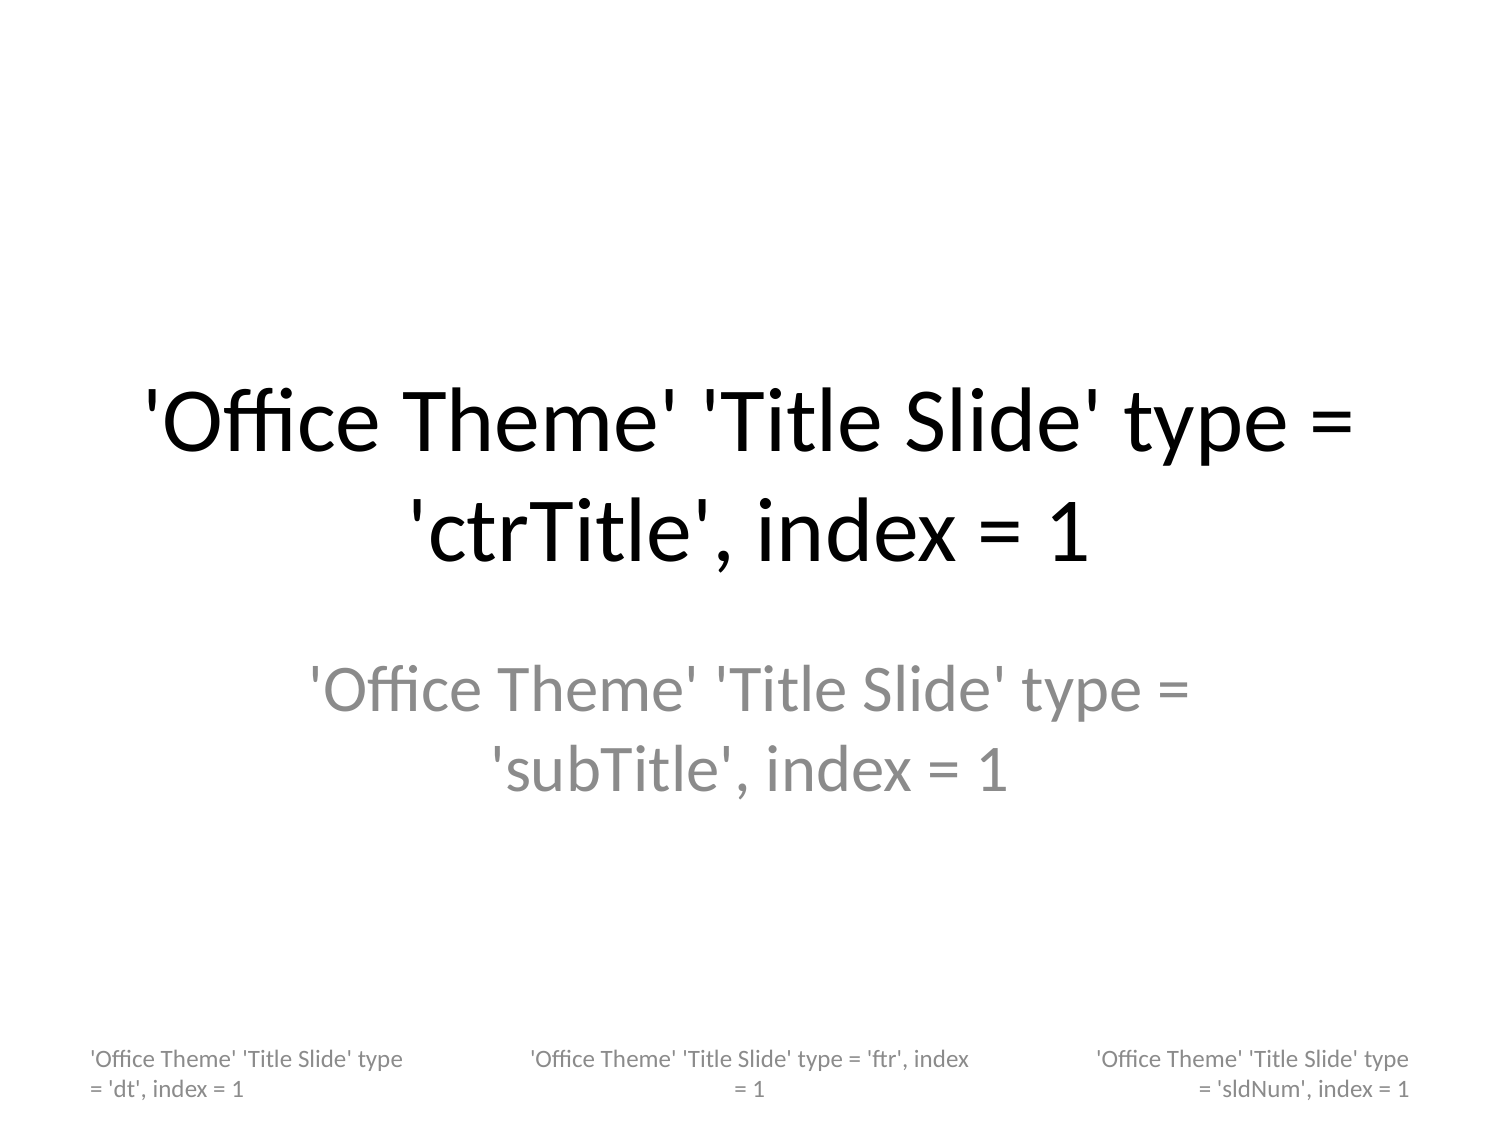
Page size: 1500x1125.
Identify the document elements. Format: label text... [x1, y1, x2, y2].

footer 'Office Theme' 'Title Slide' type = 'ftr', index = 1 [512, 1042, 988, 1103]
title 'Office Theme' 'Title Slide' type = 'ctrTitle', index = 1 [112, 349, 1388, 591]
slide_number 'Office Theme' 'Title Slide' type = 'dt', index = 1 [75, 1042, 425, 1103]
subtitle 'Office Theme' 'Title Slide' type = 'subTitle', index = 1 [225, 637, 1275, 925]
slide_number 'Office Theme' 'Title Slide' type = 'sldNum', index = 1 [1074, 1042, 1425, 1103]
